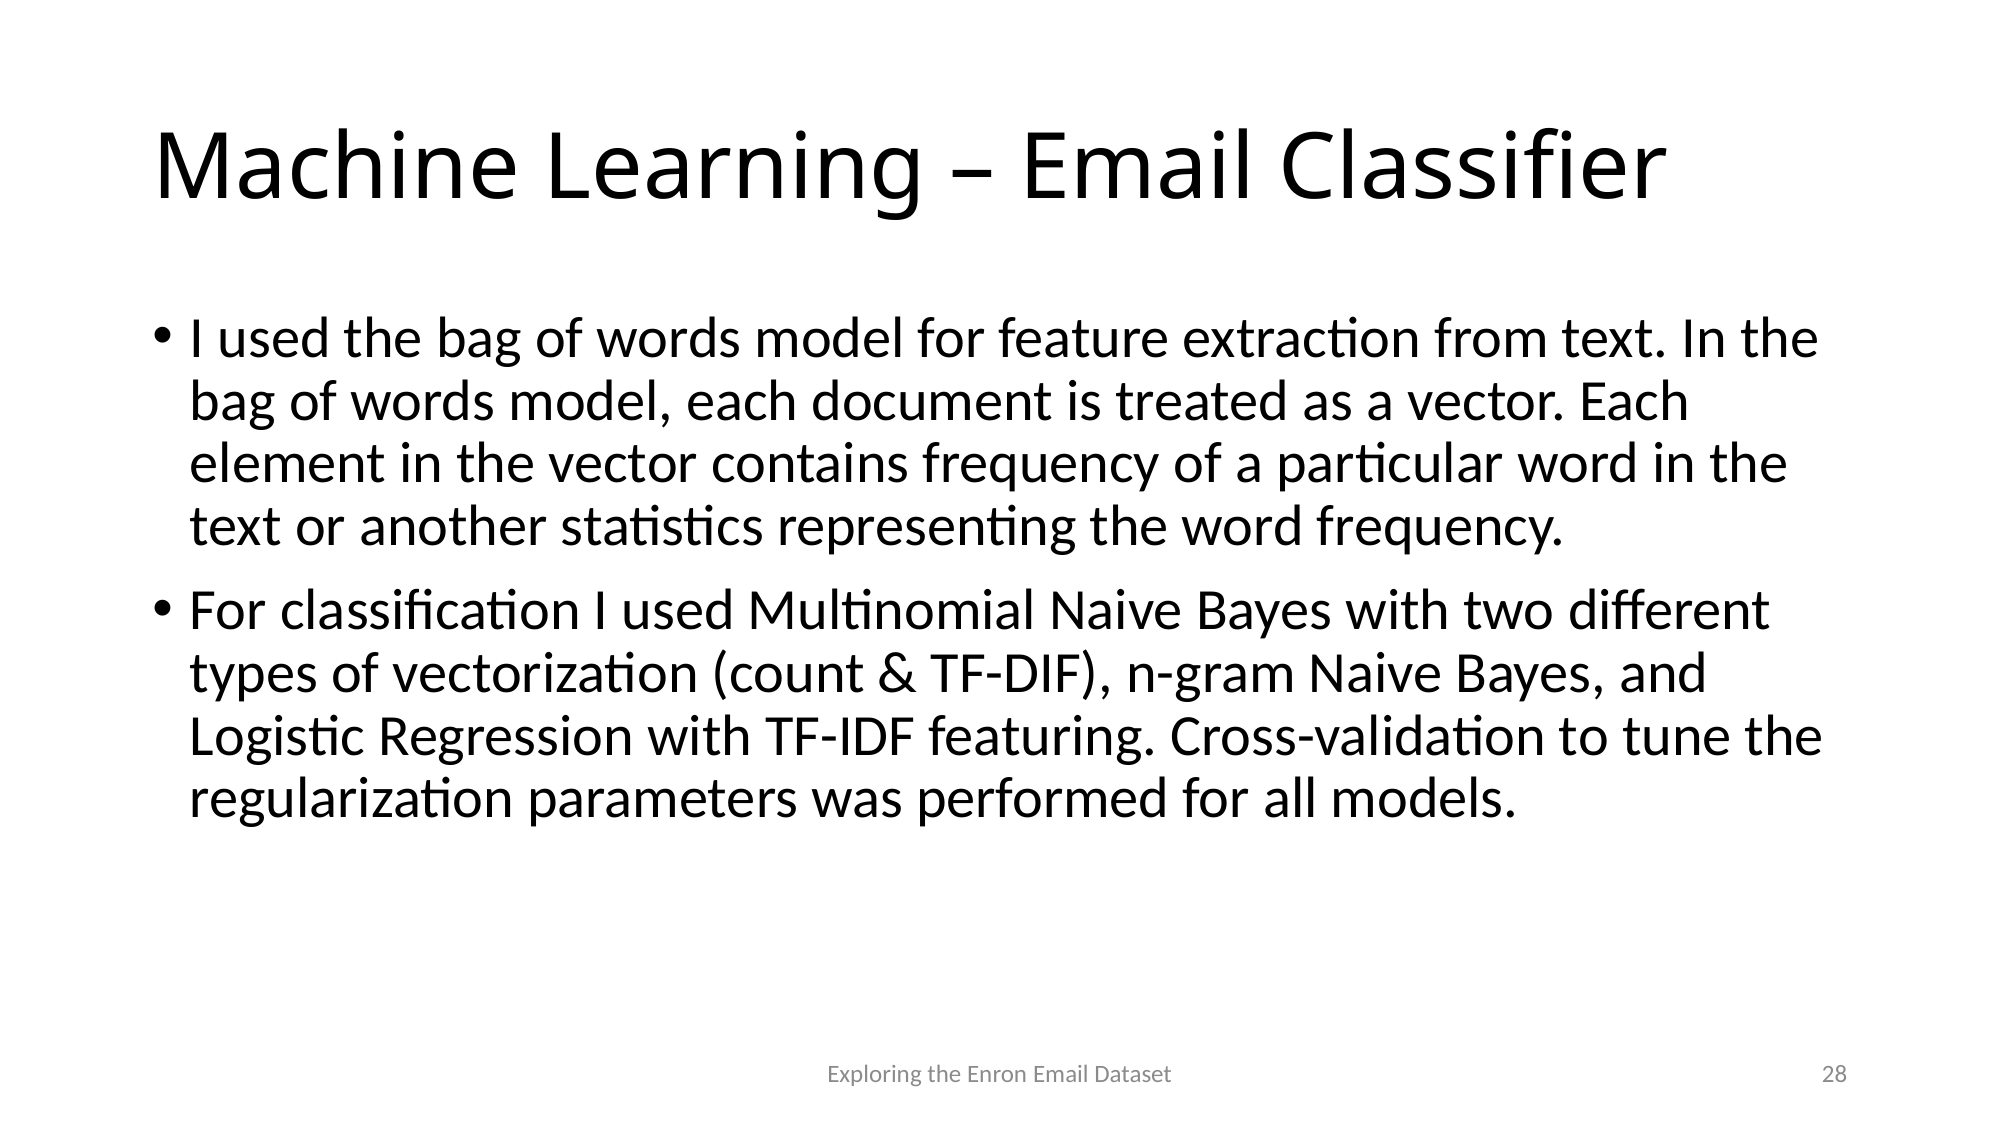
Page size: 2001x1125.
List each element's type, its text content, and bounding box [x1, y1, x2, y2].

slide_number 28 [1412, 1042, 1863, 1103]
footer Exploring the Enron Email Dataset [662, 1042, 1338, 1103]
list I used the bag of words model for feature extraction from text. In the bag of words model, each document is treated as a vector. Each element in the vector contains frequency of a particular word in the text or another statistics representing the word frequency. For classification I used Multinomial Naive Bayes with two different types of vectorization (count & TF-DIF), n-gram Naive Bayes, and Logistic Regression with TF-IDF featuring. Cross-validation to tune the regularization parameters was performed for all models. [137, 299, 1863, 1014]
title Machine Learning – Email Classifier [137, 59, 1863, 278]
